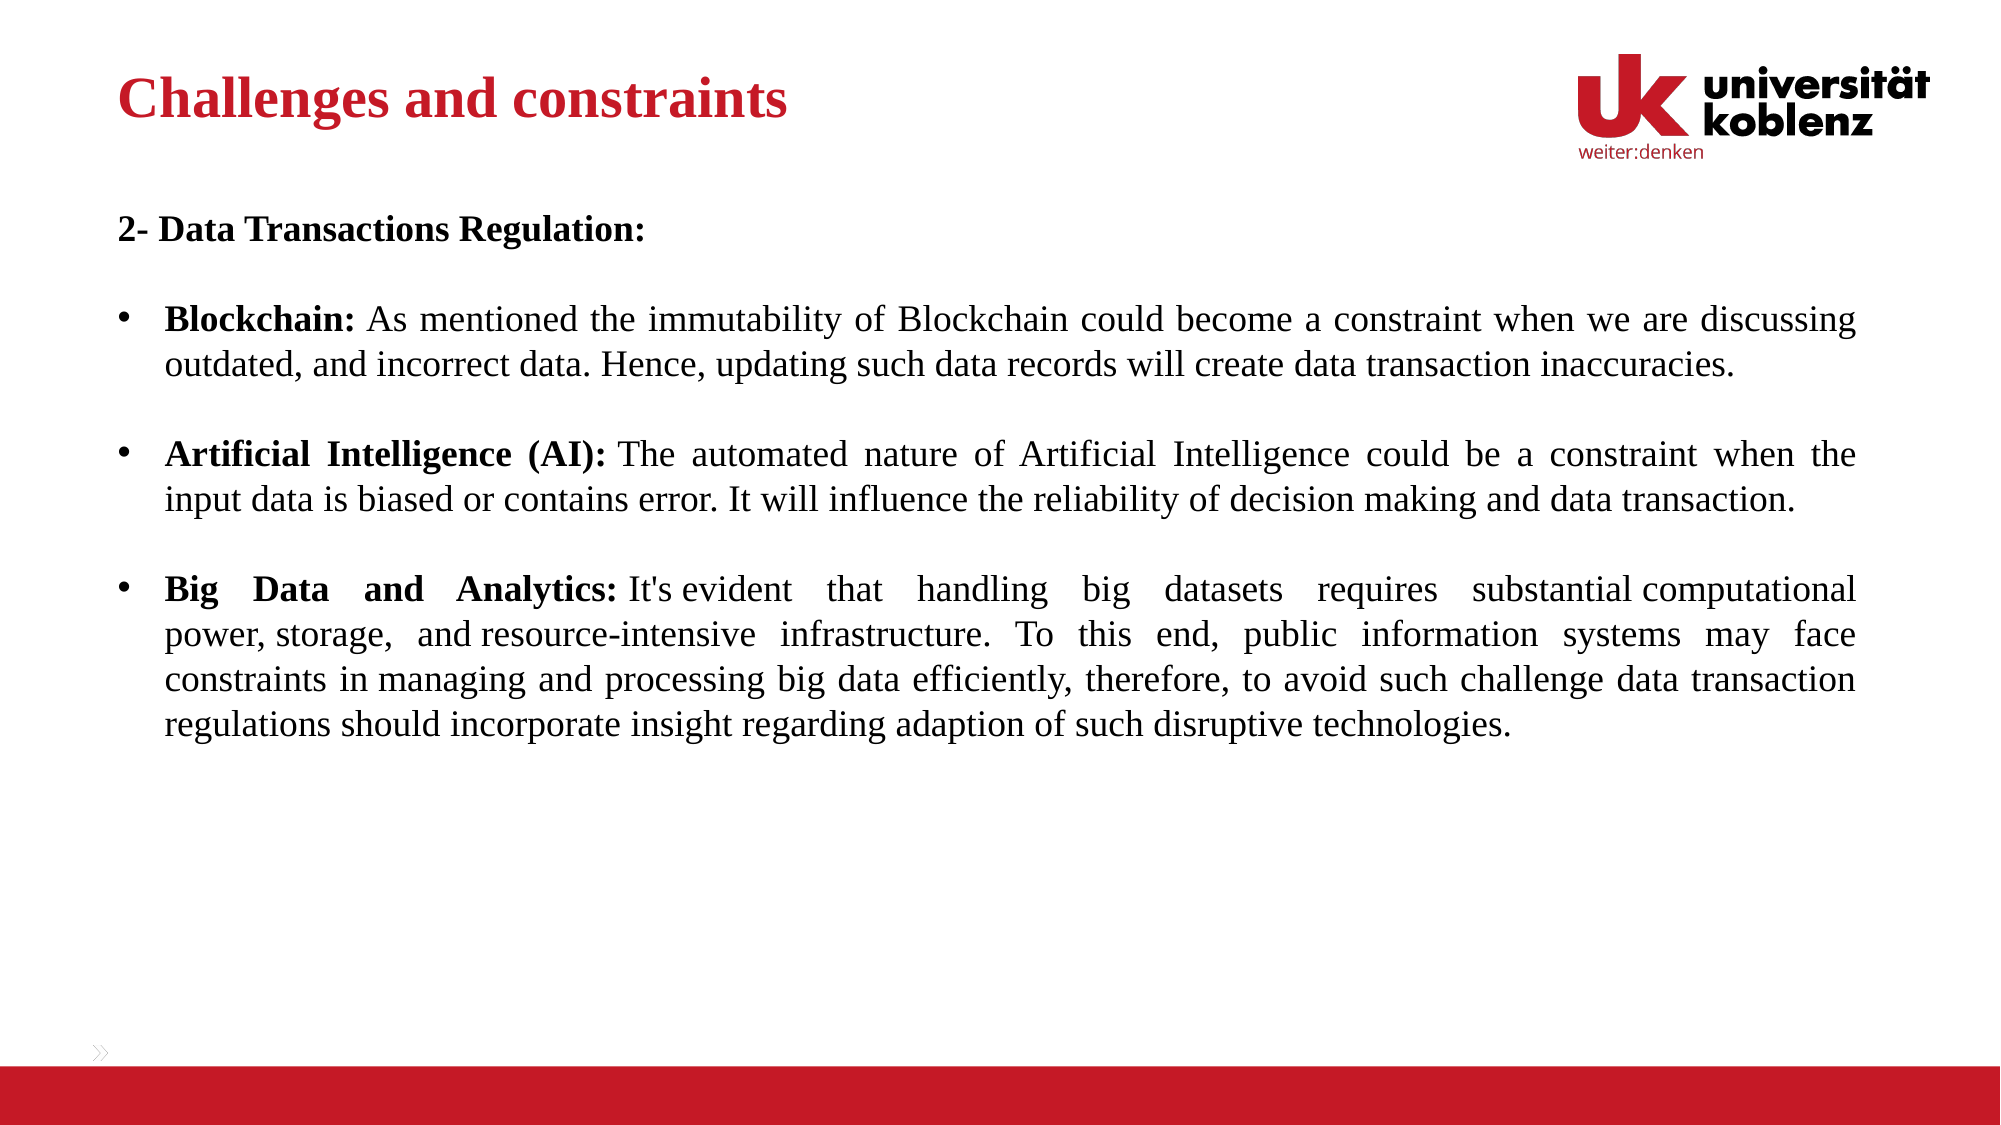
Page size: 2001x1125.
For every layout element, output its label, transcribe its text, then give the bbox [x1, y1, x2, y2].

picture [93, 1045, 108, 1061]
title Challenges and constraints [102, 59, 1828, 142]
picture [1578, 54, 1930, 159]
list 2- Data Transactions Regulation: Blockchain: As mentioned the immutability of Blockchain could become a constraint when we are discussing outdated, and incorrect data. Hence, updating such data records will create data transaction inaccuracies. Artificial Intelligence (AI): The automated nature of Artificial Intelligence could be a constraint when the input data is biased or contains error. It will influence the reliability of decision making and data transaction. Big Data and Analytics: It's evident that handling big datasets requires substantial computational power, storage, and resource-intensive infrastructure. To this end, public information systems may face constraints in managing and processing big data efficiently, therefore, to avoid such challenge data transaction regulations should incorporate insight regarding adaption of such disruptive technologies. [102, 196, 1874, 1014]
